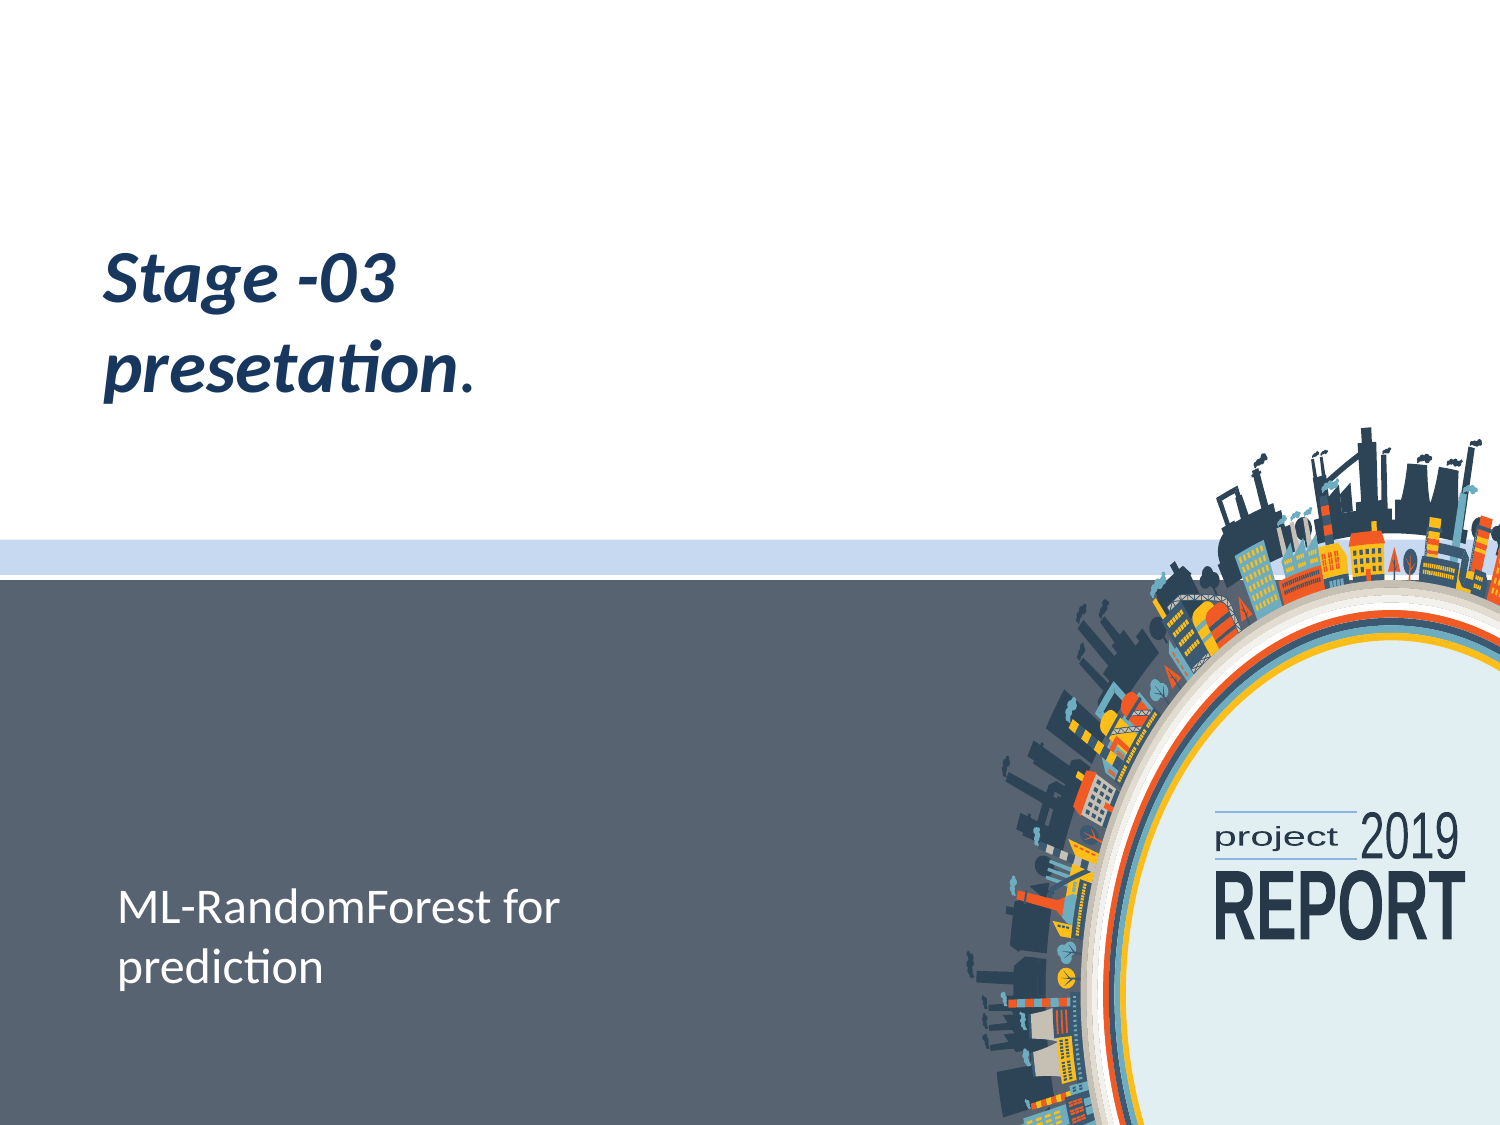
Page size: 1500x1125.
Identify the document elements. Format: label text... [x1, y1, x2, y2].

title Stage -03 presetation. [88, 149, 757, 415]
list ML-RandomForest for prediction [101, 908, 770, 958]
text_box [1214, 811, 1466, 941]
